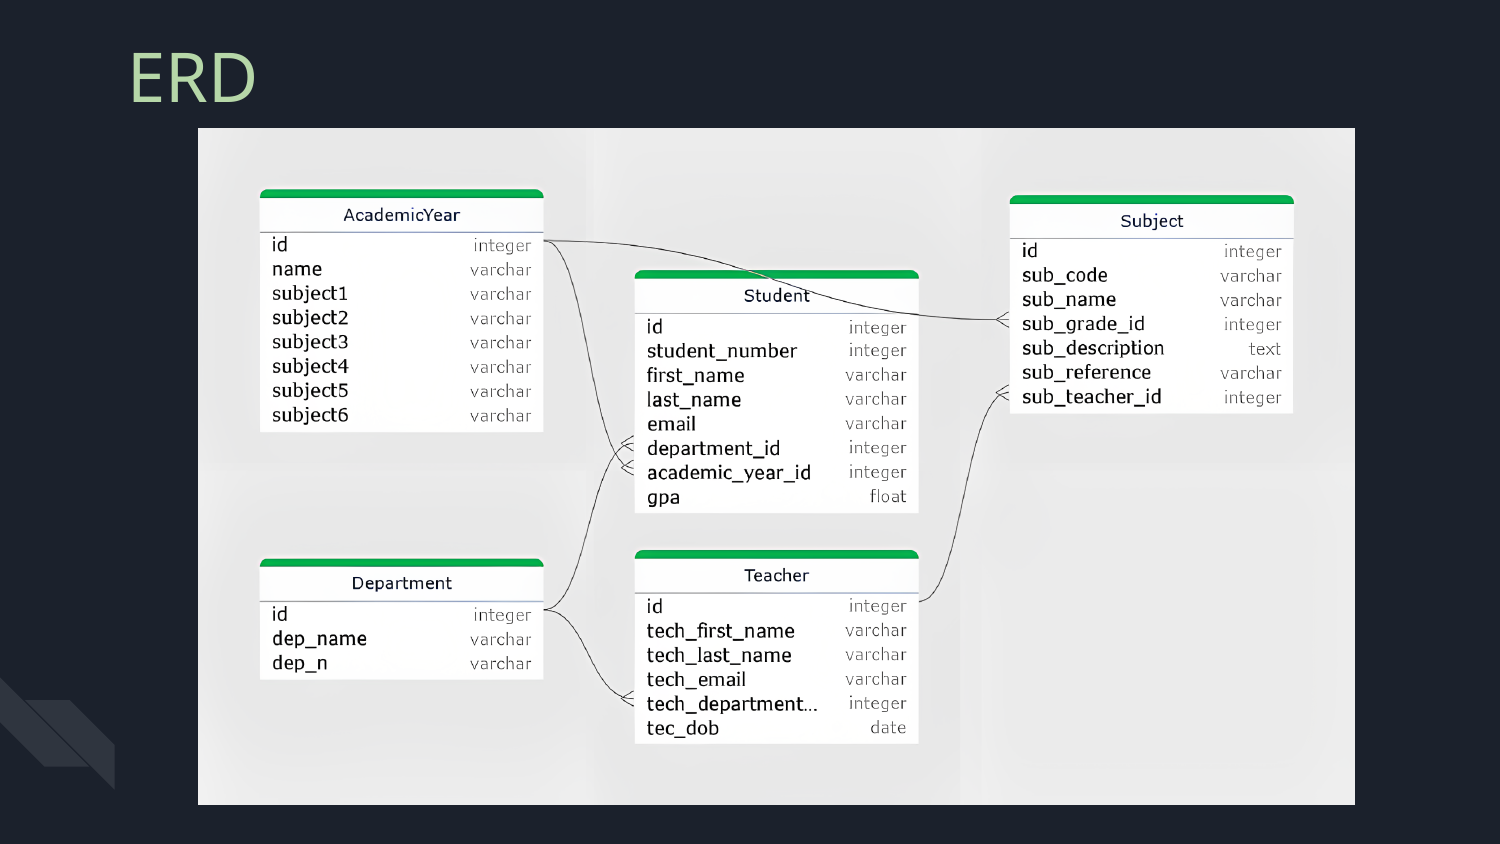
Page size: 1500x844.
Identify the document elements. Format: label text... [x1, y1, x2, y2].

list ERD [112, 31, 1251, 118]
picture [198, 127, 1356, 805]
